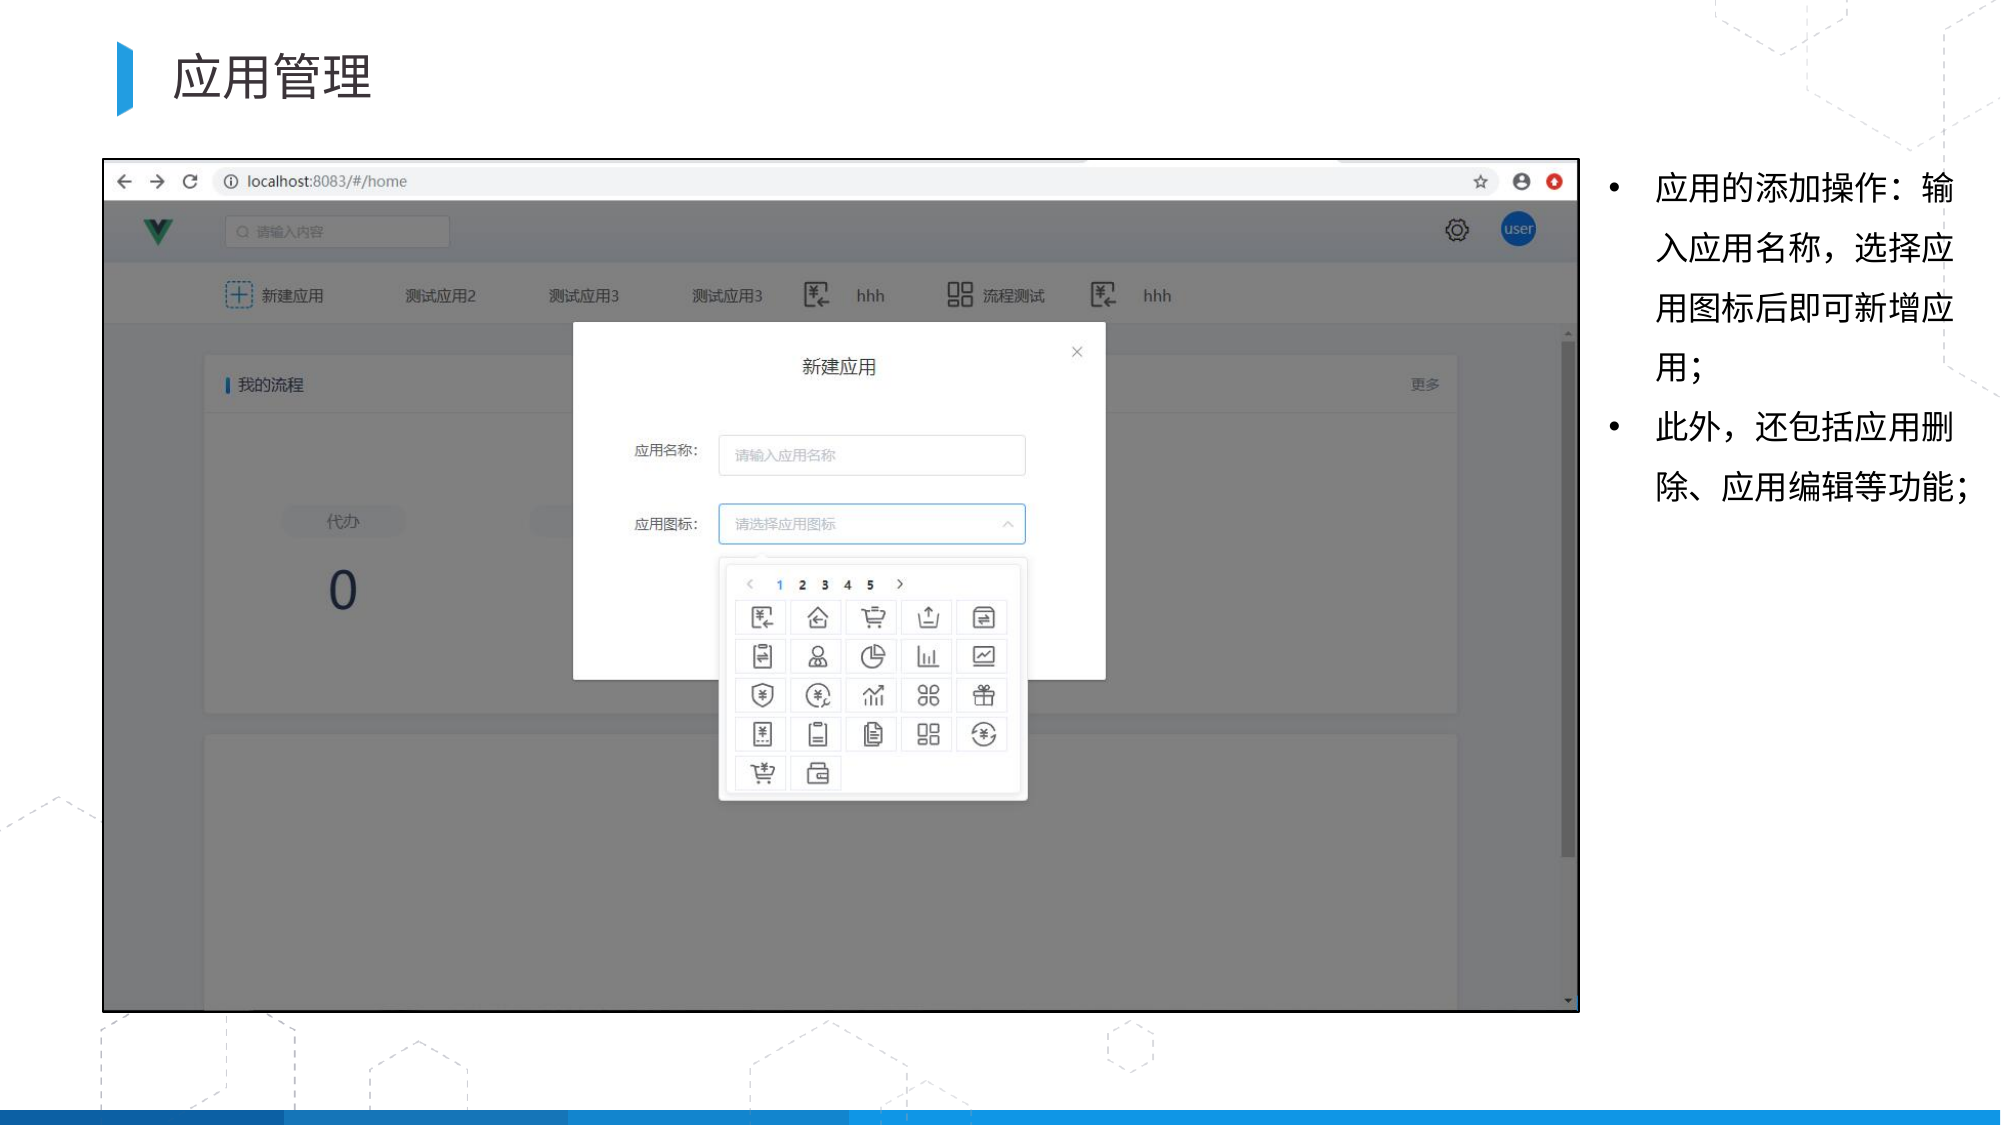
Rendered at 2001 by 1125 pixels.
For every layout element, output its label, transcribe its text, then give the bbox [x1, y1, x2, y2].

text_box 应用的添加操作：输入应用名称，选择应用图标后即可新增应用； 此外，还包括应用删除、应用编辑等功能； [1593, 139, 1991, 514]
title 应用管理 [157, 34, 1298, 124]
picture [0, 0, 2001, 1125]
